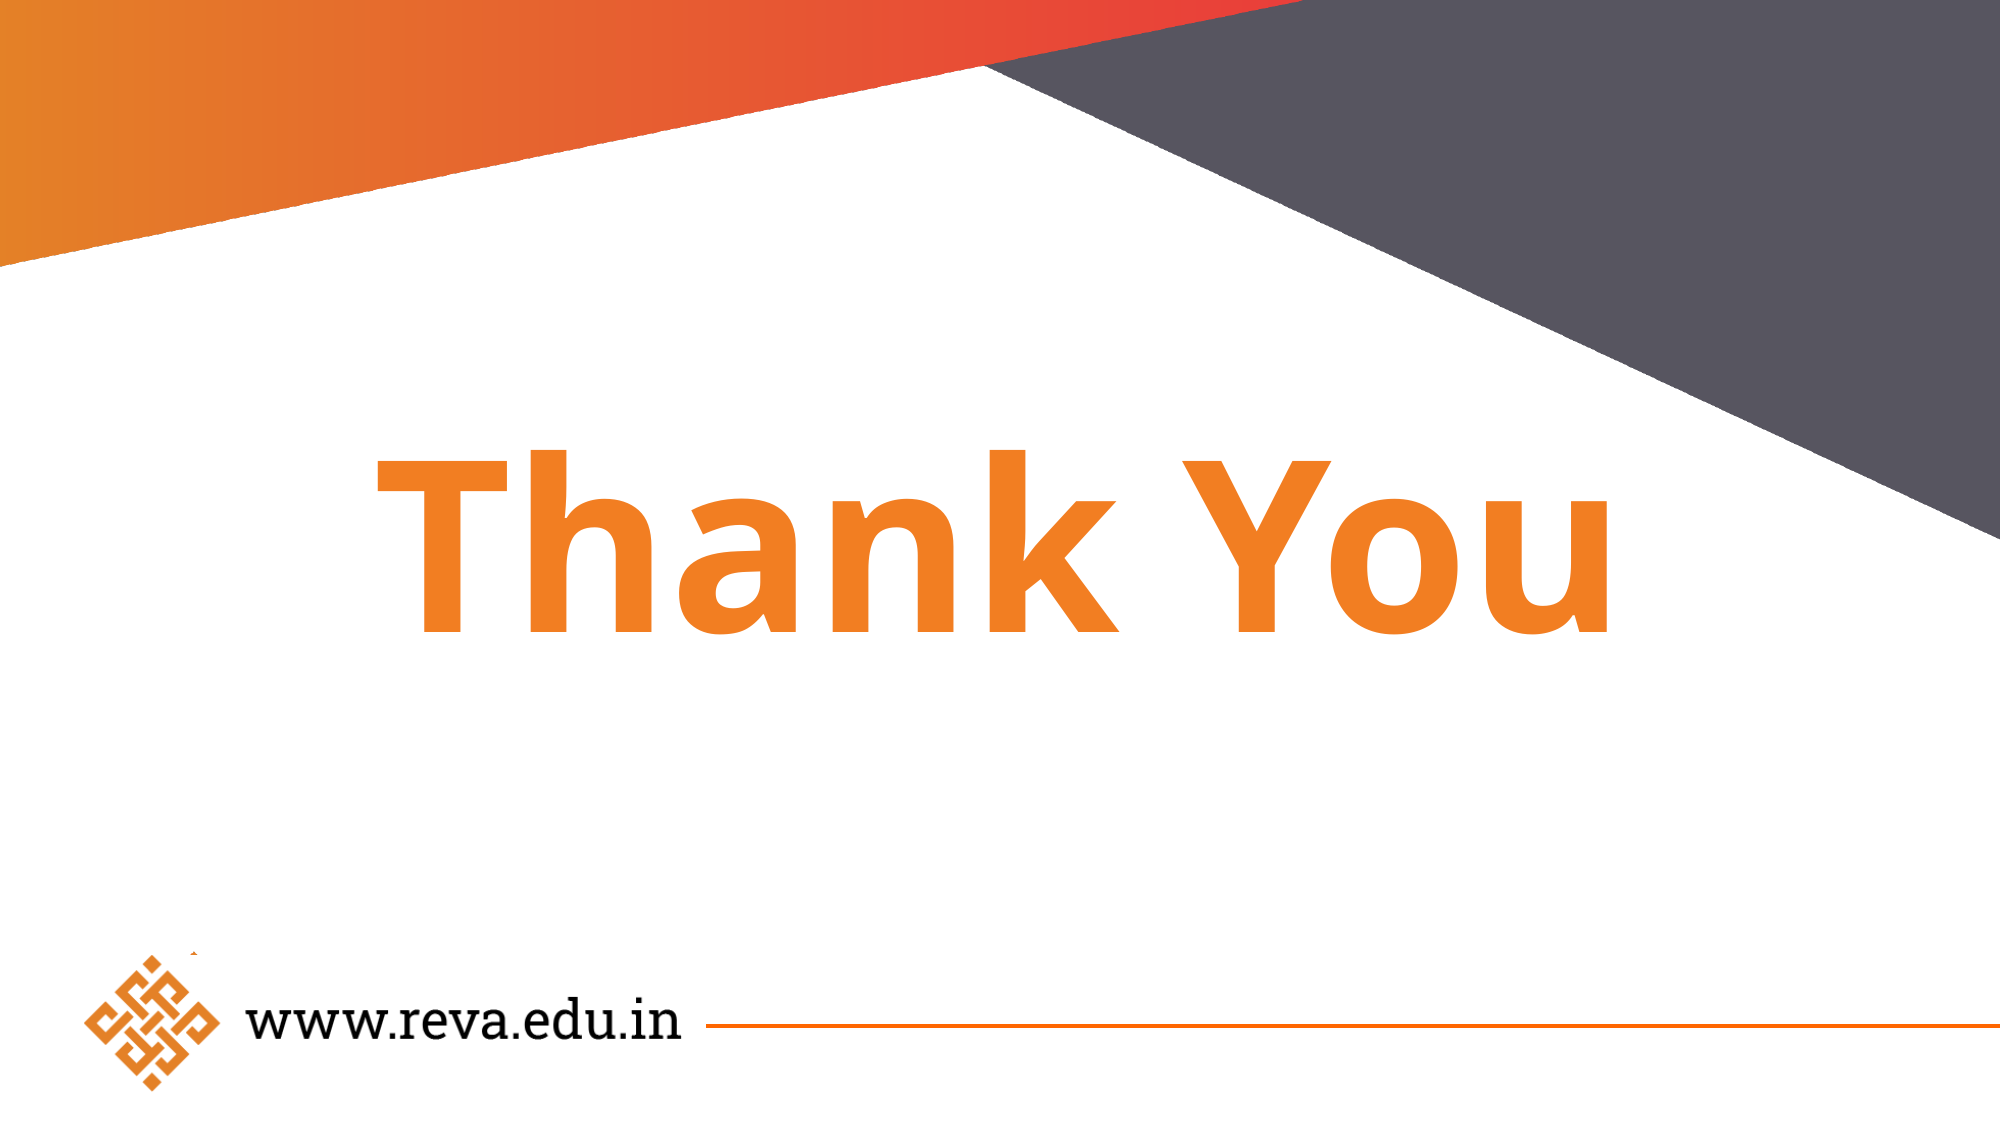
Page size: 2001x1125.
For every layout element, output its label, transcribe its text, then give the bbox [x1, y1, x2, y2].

picture [0, 0, 2000, 1125]
text_box Thank You [359, 417, 1641, 692]
